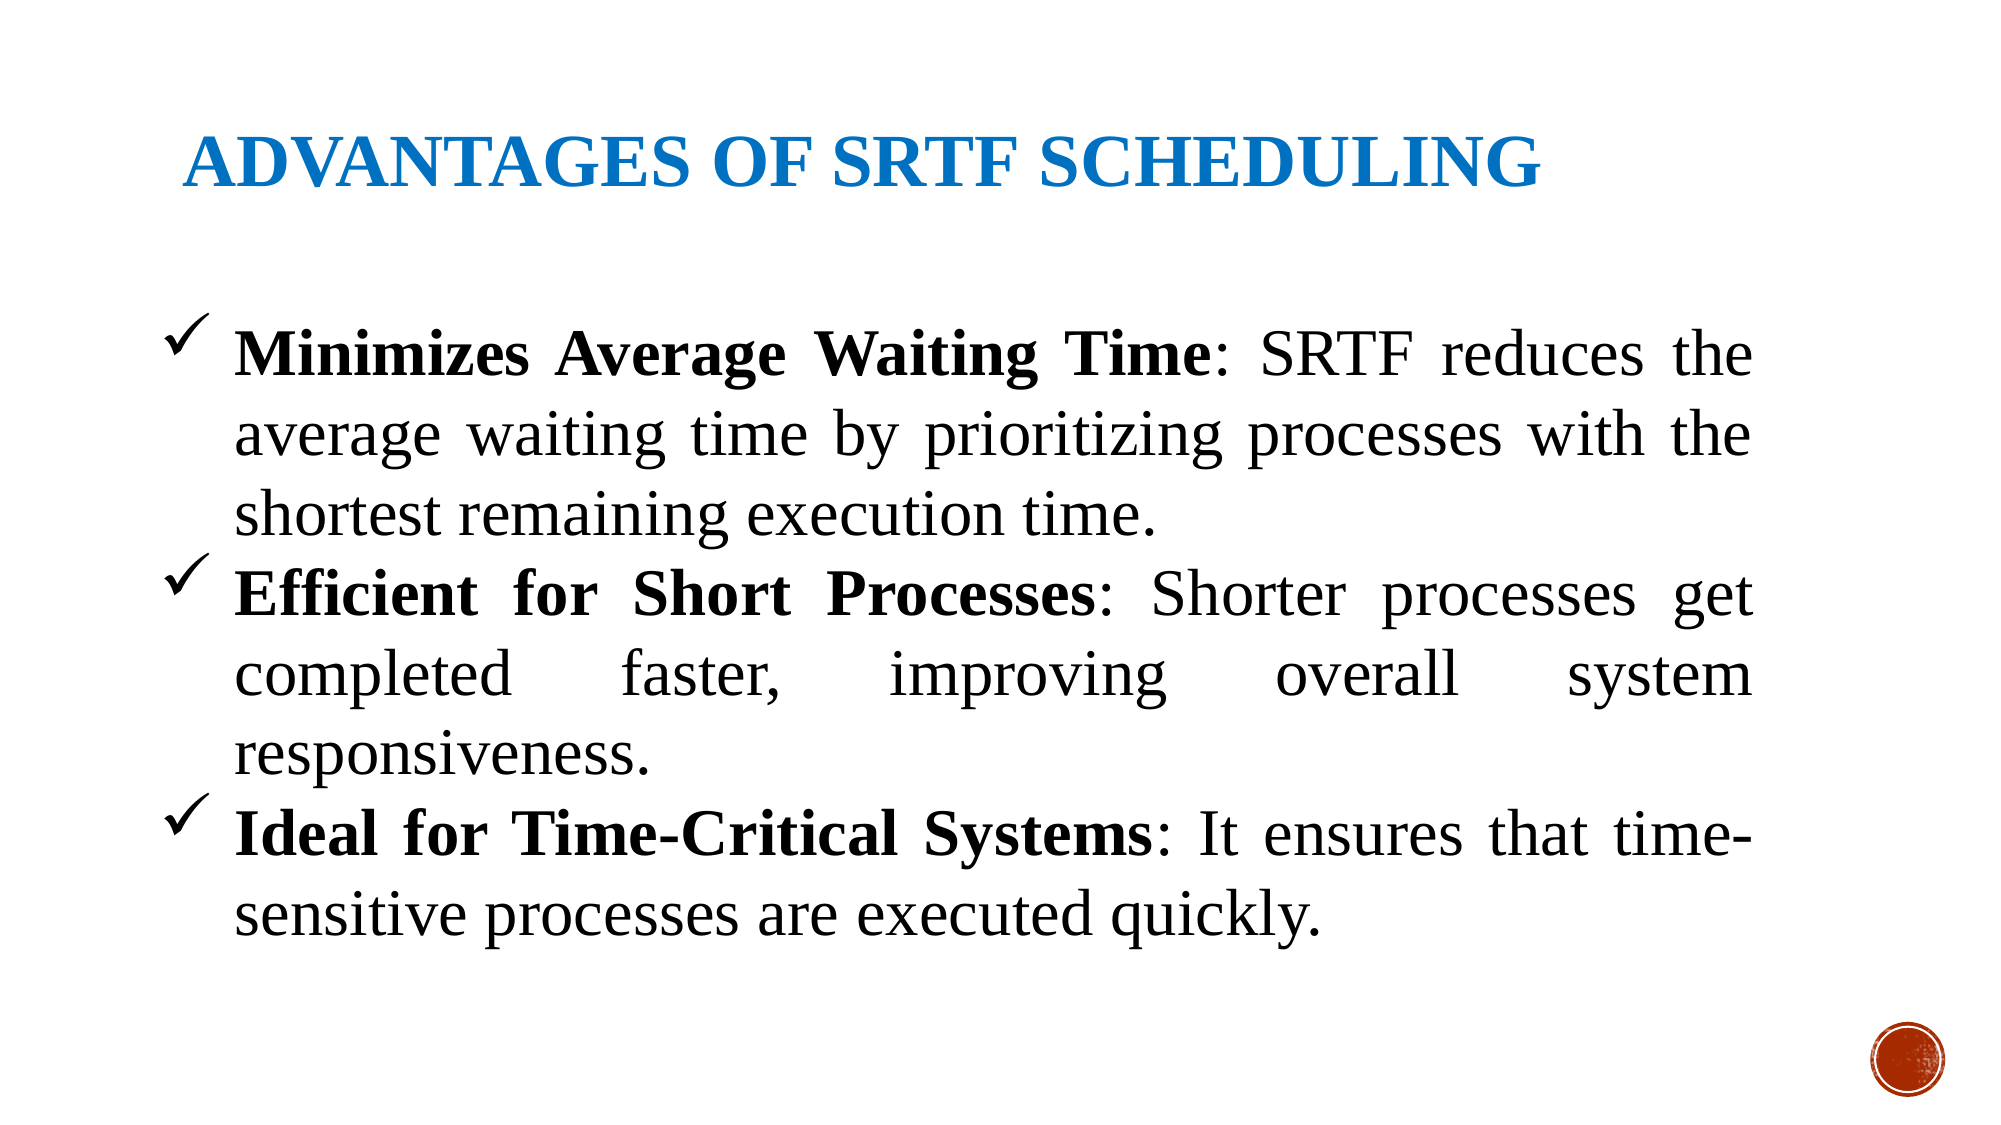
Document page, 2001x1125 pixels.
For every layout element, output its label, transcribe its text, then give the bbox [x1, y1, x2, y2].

text_box Minimizes Average Waiting Time: SRTF reduces the average waiting time by prioritizing processes with the shortest remaining execution time. Efficient for Short Processes: Shorter processes get completed faster, improving overall system responsiveness. Ideal for Time-Critical Systems: It ensures that time-sensitive processes are executed quickly. [144, 301, 1770, 956]
text_box Advantages of SRTF Scheduling [167, 89, 1967, 236]
